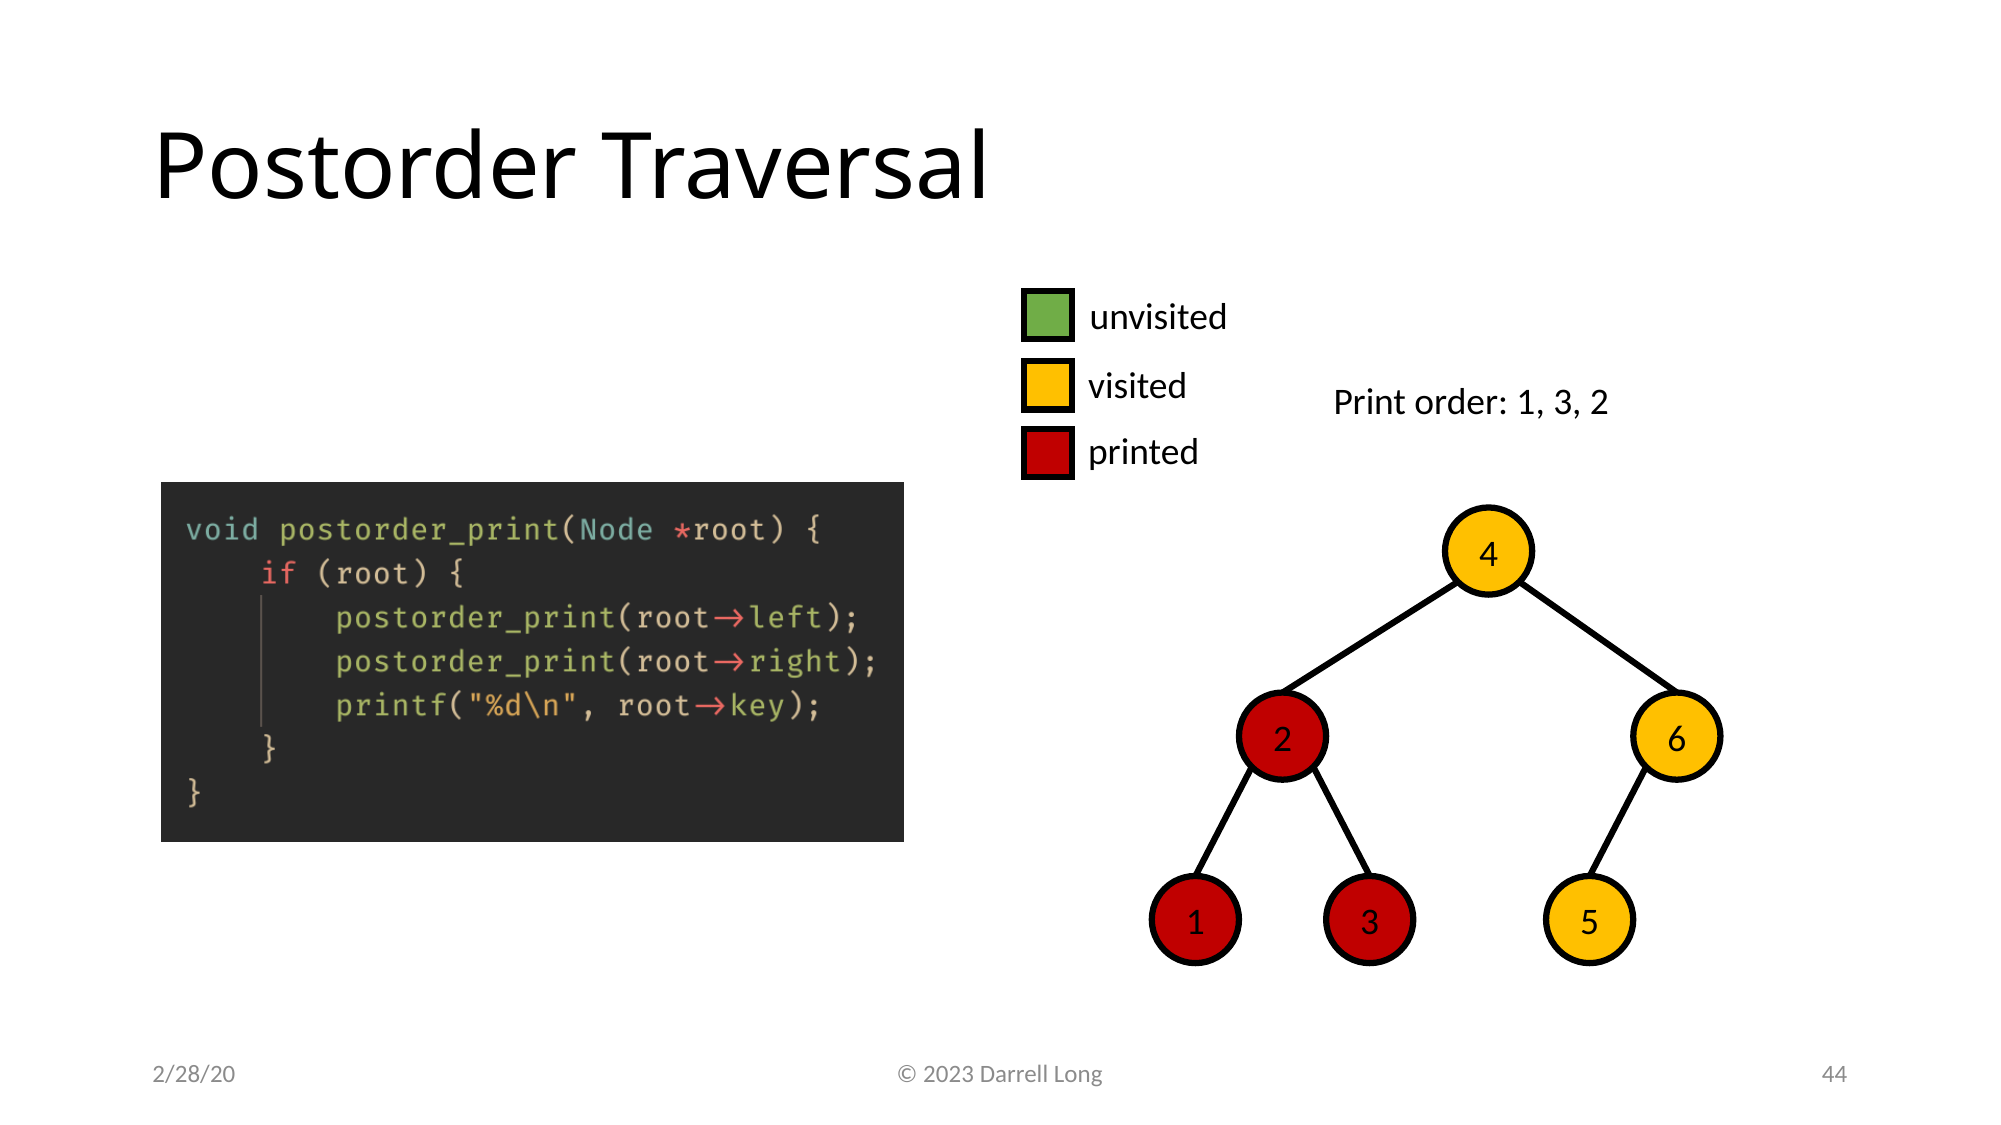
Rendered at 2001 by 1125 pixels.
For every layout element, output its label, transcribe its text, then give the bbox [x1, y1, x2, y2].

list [161, 482, 904, 842]
slide_number 44 [1412, 1042, 1863, 1103]
title Postorder Traversal [137, 59, 1863, 278]
footer © 2023 Darrell Long [662, 1042, 1338, 1103]
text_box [1151, 507, 1721, 964]
text_box Print order: 1, 3, 2 [1387, 369, 1792, 430]
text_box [1023, 284, 1387, 481]
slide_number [137, 1042, 588, 1103]
